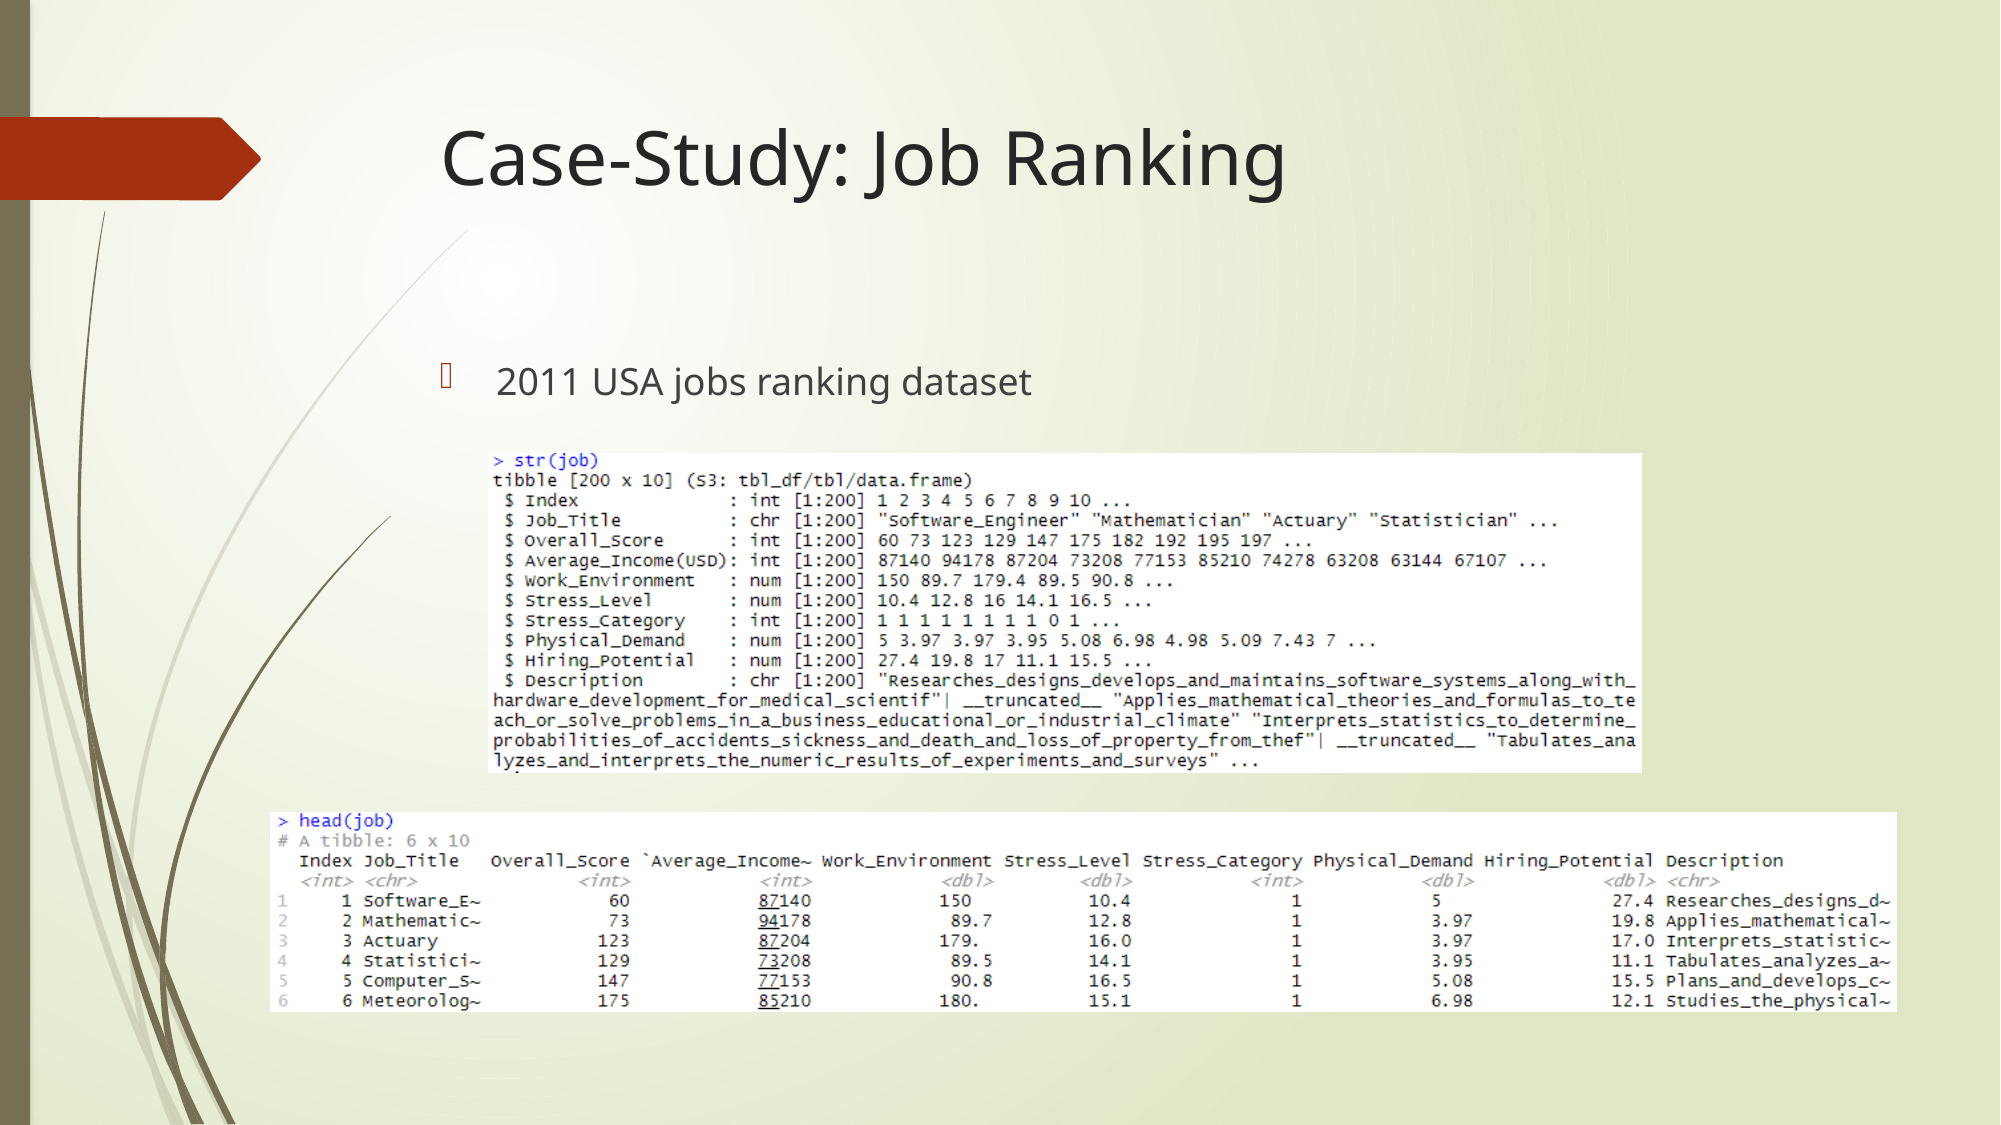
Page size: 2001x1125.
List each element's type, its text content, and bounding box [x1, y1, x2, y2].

picture [488, 453, 1642, 773]
title Case-Study: Job Ranking [425, 102, 1888, 313]
picture [270, 812, 1897, 1012]
list 2011 USA jobs ranking dataset [424, 350, 1888, 810]
